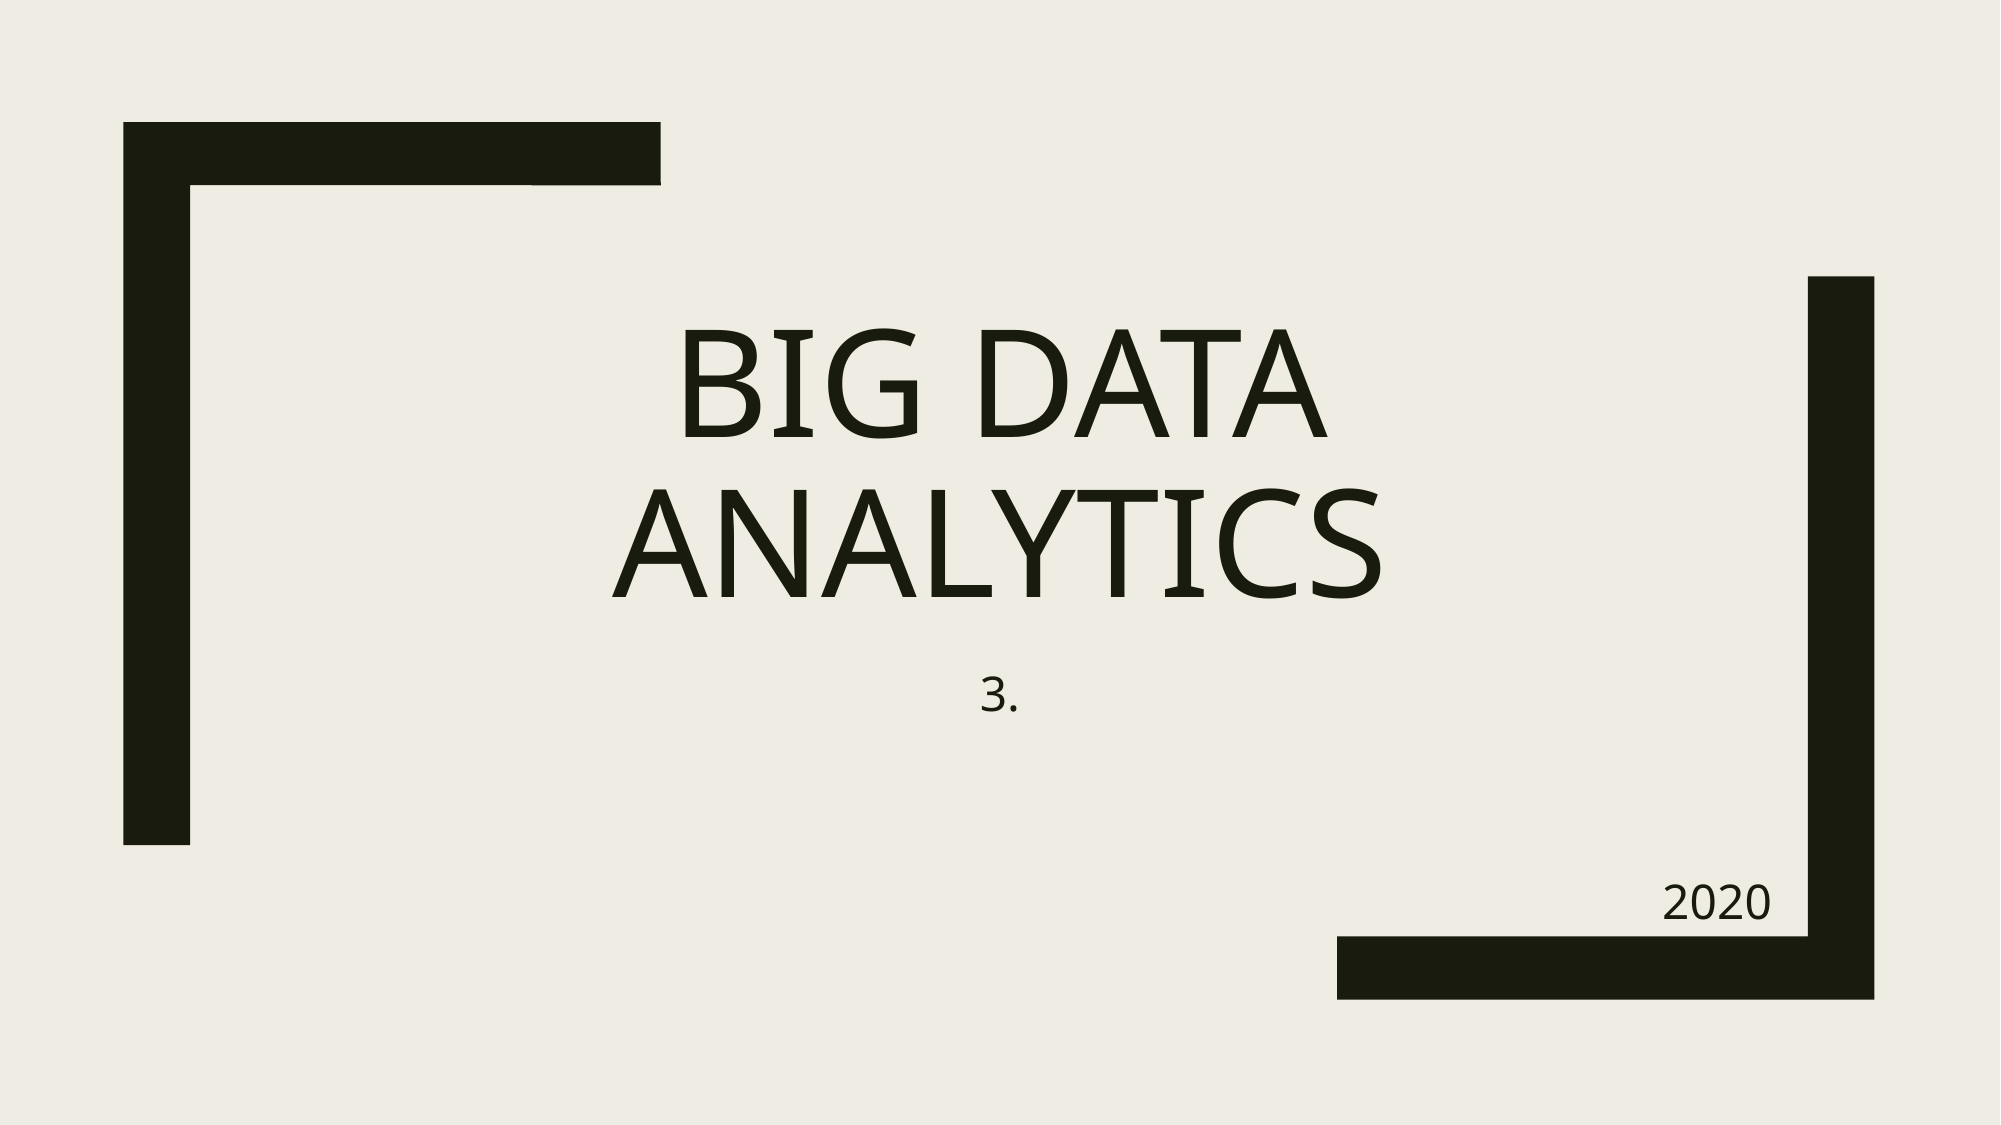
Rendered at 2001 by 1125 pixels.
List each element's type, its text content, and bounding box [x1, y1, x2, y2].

subtitle 3. [439, 649, 1561, 828]
text_box 2020 [1156, 857, 2000, 1036]
title Big data analytics [314, 293, 1686, 638]
